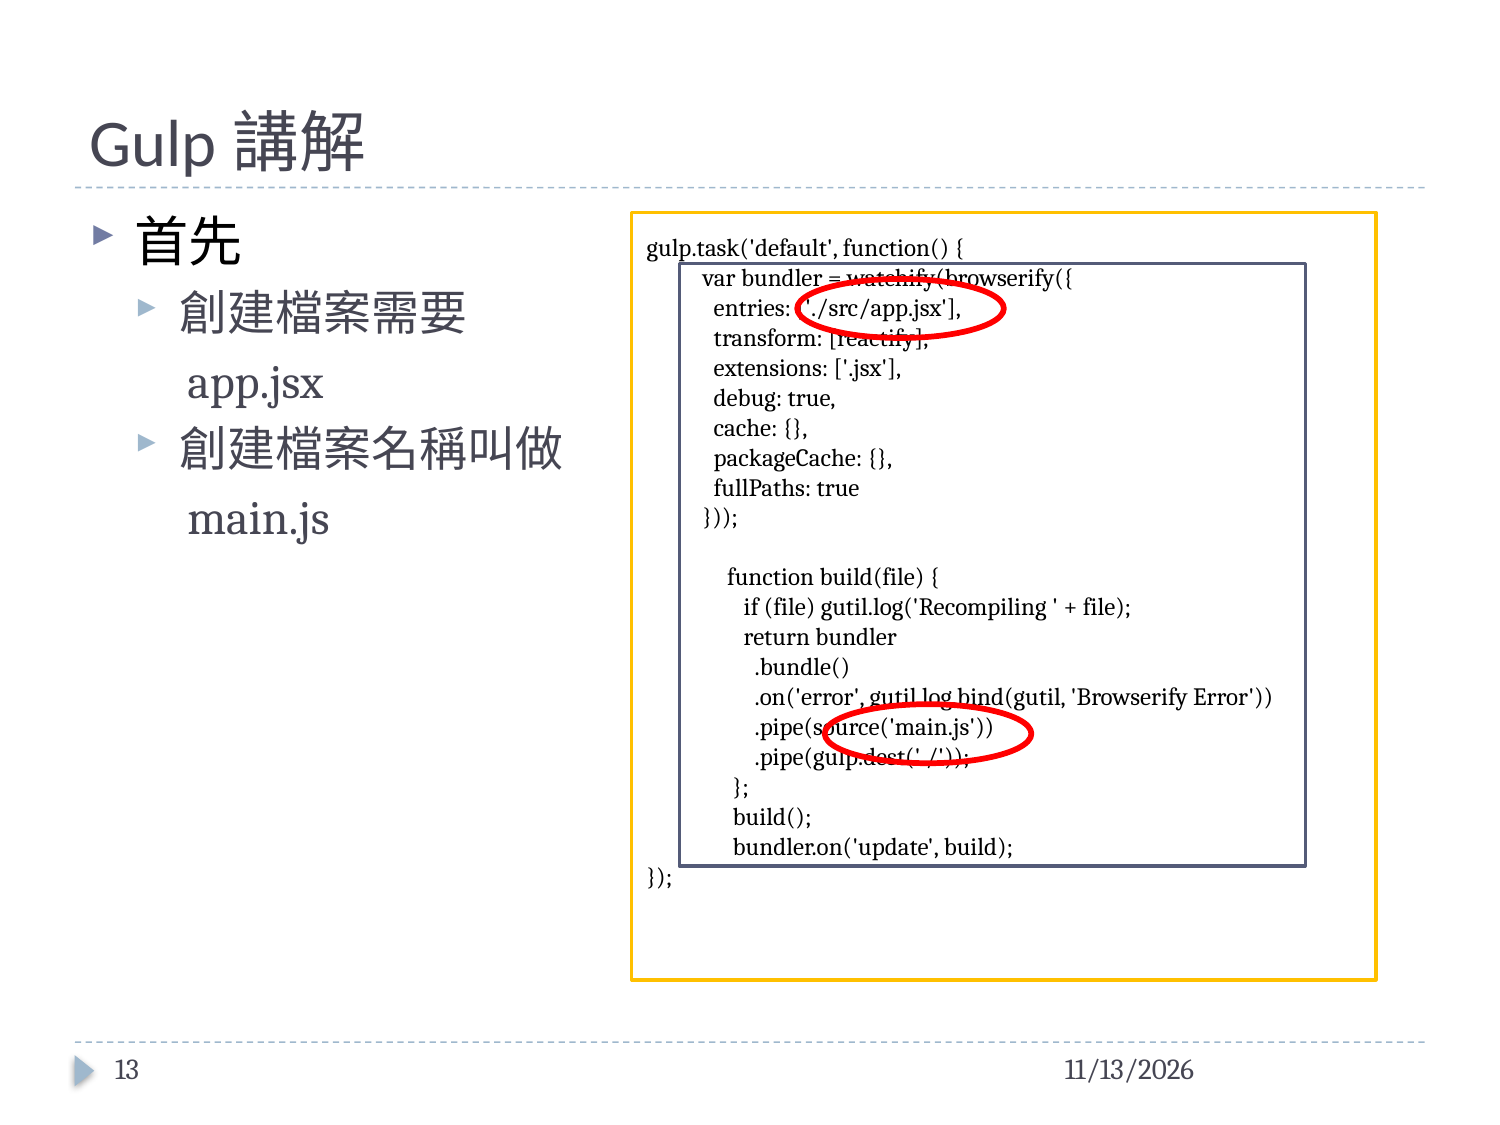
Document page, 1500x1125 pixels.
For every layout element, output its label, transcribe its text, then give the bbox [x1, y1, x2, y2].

list 首先 創建檔案需要 app.jsx 創建檔案名稱叫做 main.js [75, 200, 1425, 1010]
slide_number 13 [100, 1042, 426, 1103]
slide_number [1050, 1042, 1426, 1103]
text_box [823, 702, 1033, 765]
text_box [795, 277, 1006, 340]
title Gulp講解 [75, 24, 1425, 188]
text_box [630, 211, 1378, 982]
text_box [678, 262, 1307, 868]
